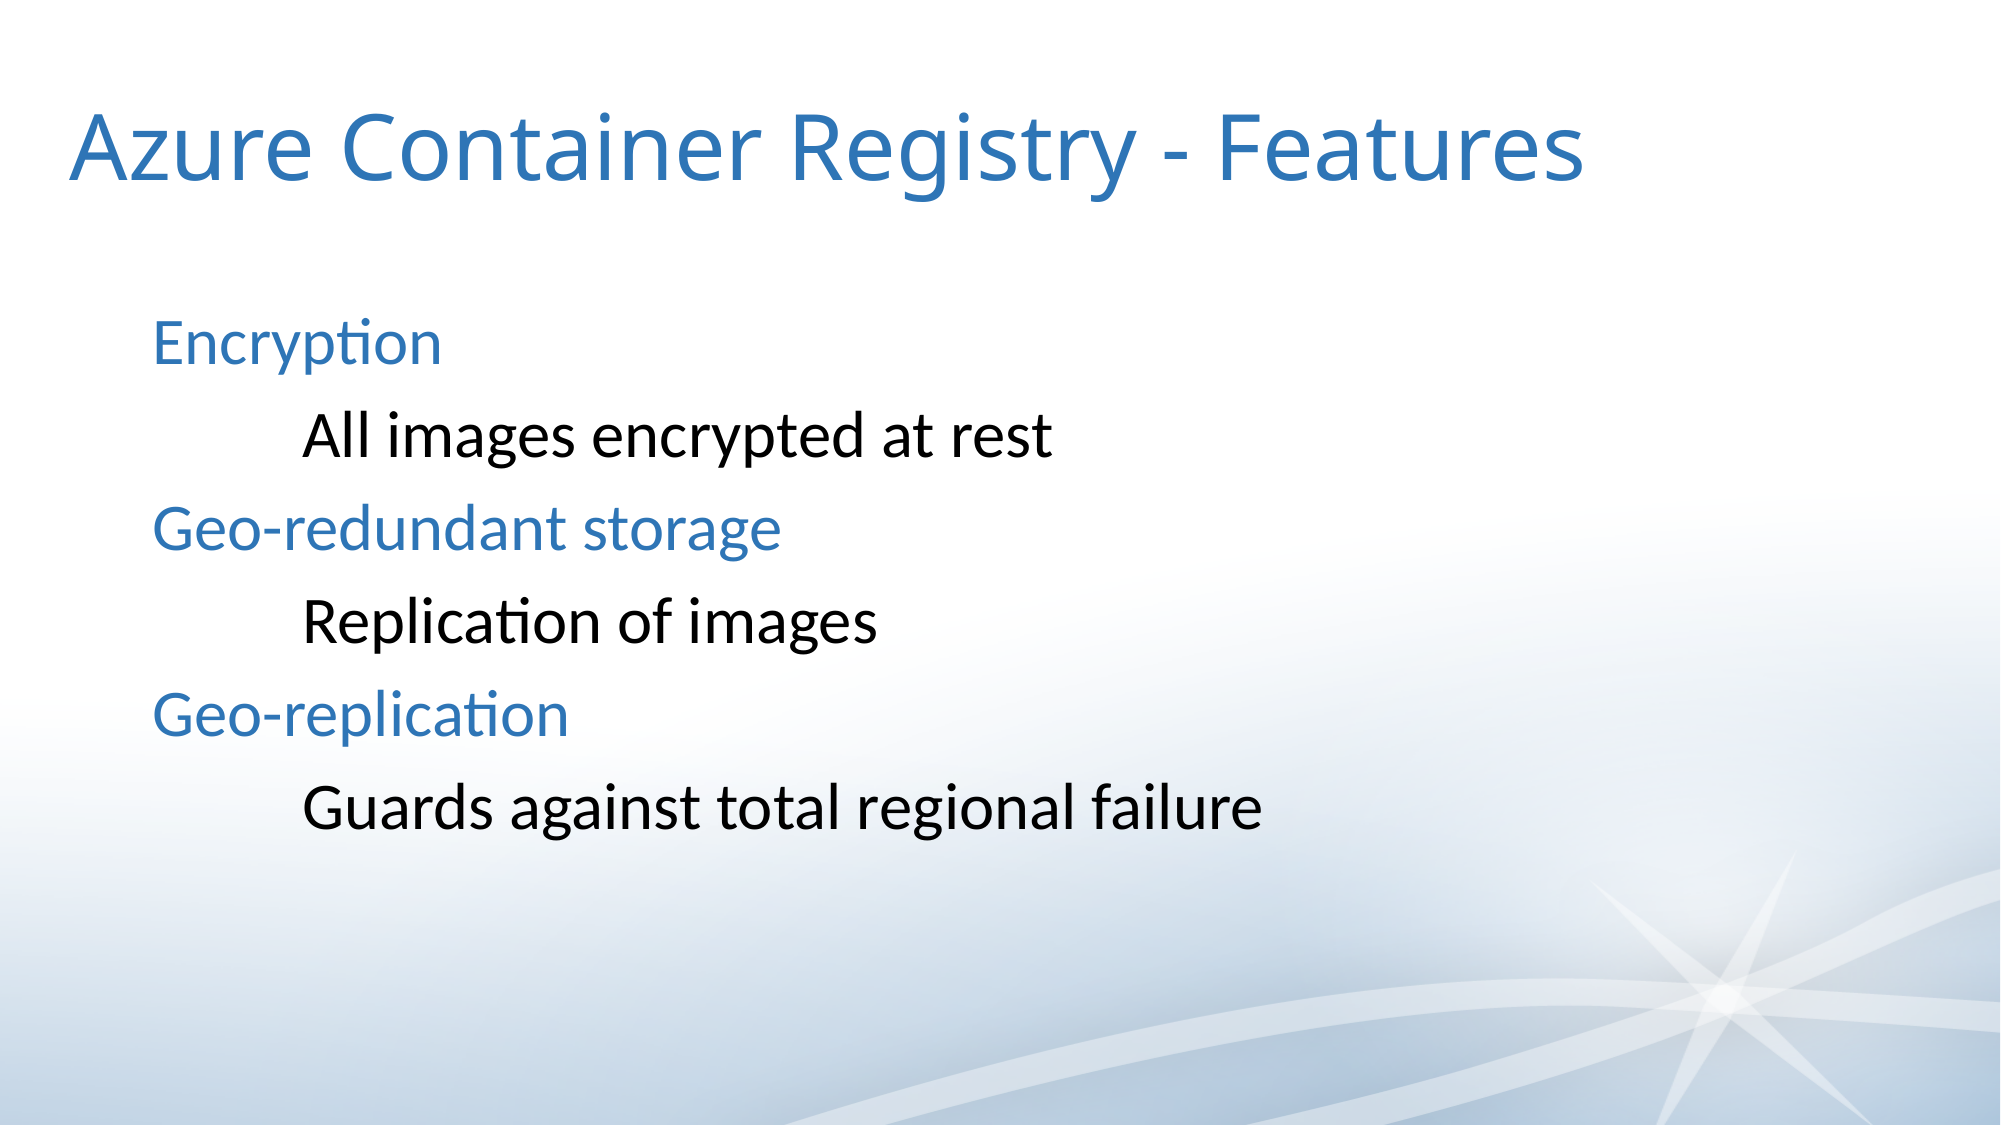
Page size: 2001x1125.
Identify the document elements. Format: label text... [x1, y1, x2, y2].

list Encryption All images encrypted at rest Geo-redundant storage Replication of images Geo-replication Guards against total regional failure [137, 299, 1863, 1014]
picture [0, 0, 2001, 1125]
title Azure Container Registry - Features [54, 92, 1725, 210]
